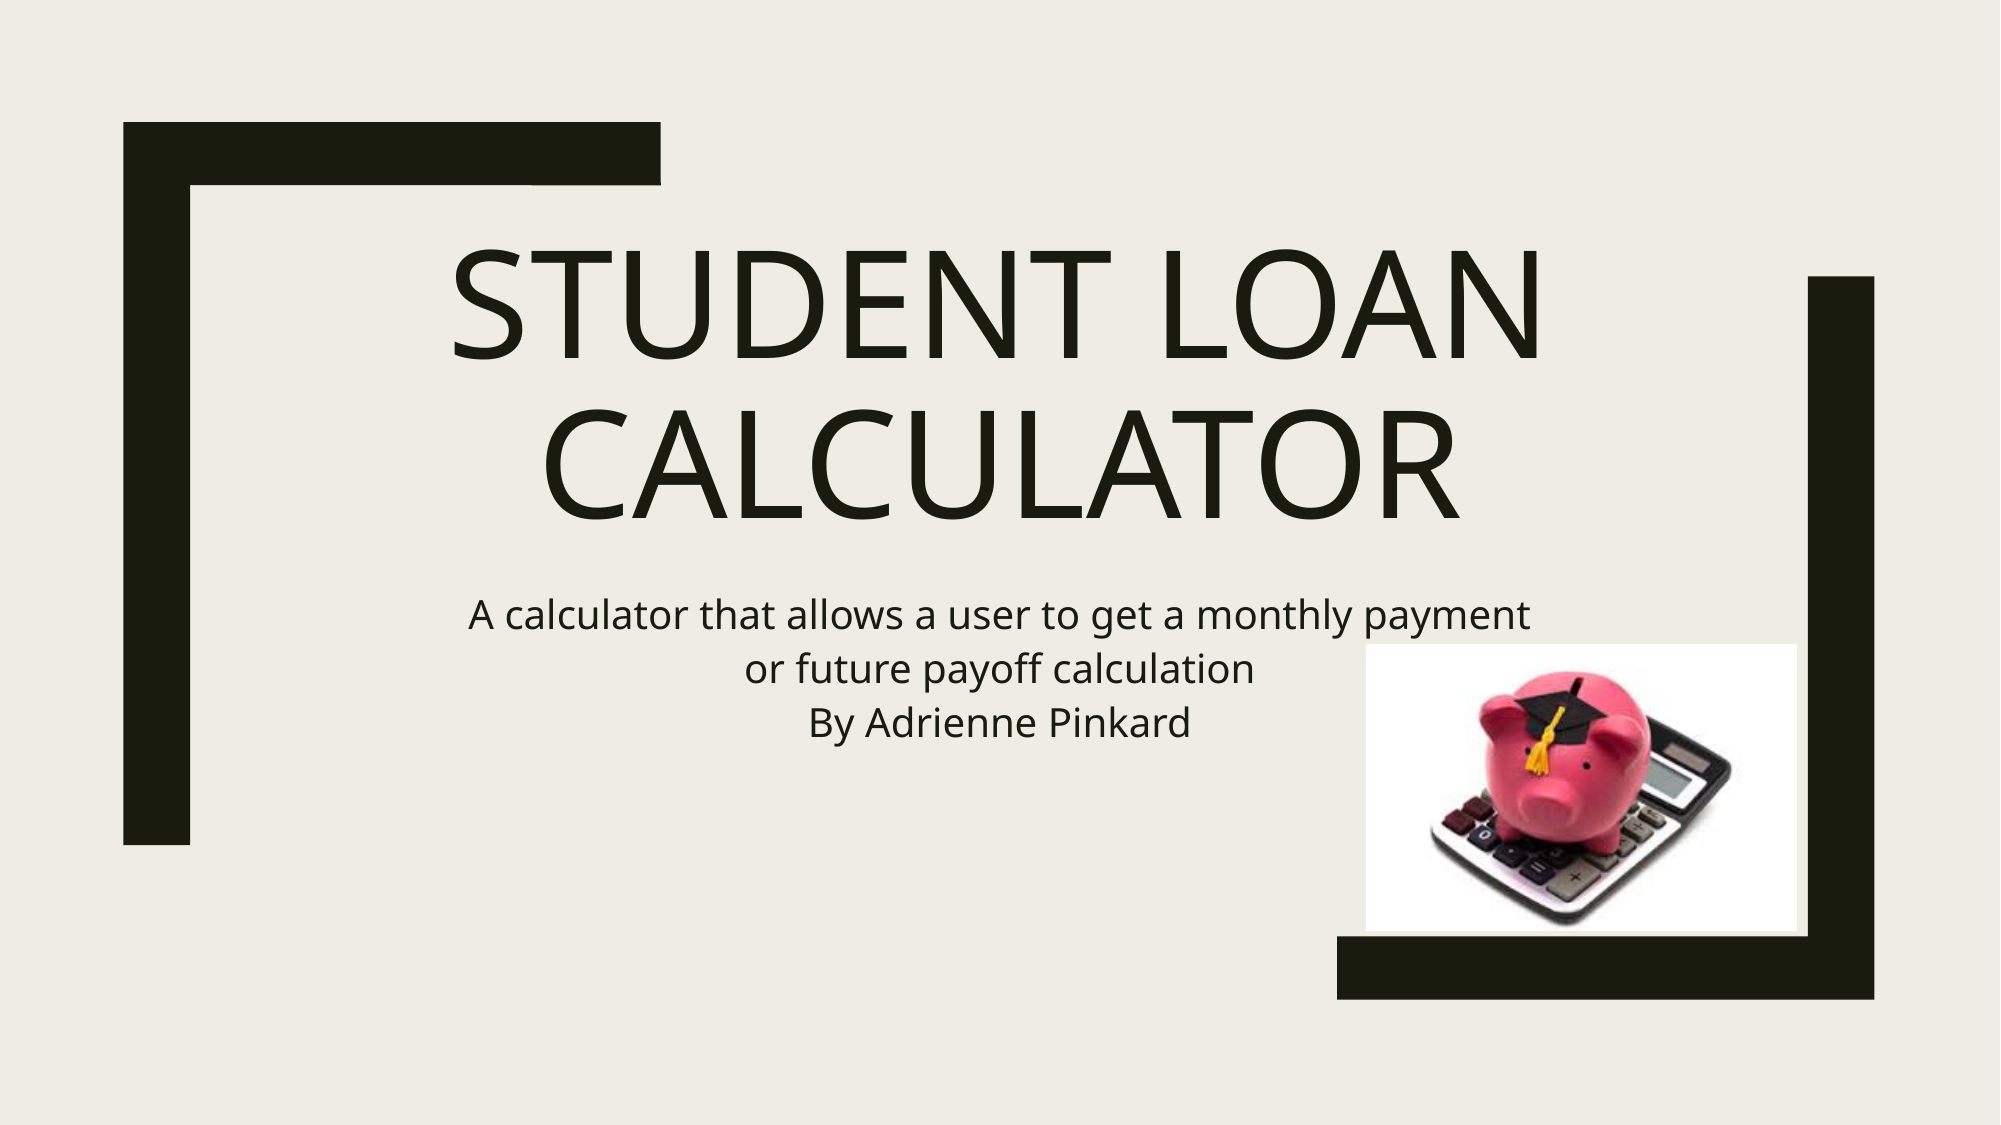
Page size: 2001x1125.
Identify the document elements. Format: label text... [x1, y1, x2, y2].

subtitle A calculator that allows a user to get a monthly payment or future payoff calculation By Adrienne Pinkard [439, 576, 1561, 755]
title Student loan calculator [314, 214, 1686, 559]
picture [1366, 644, 1797, 931]
